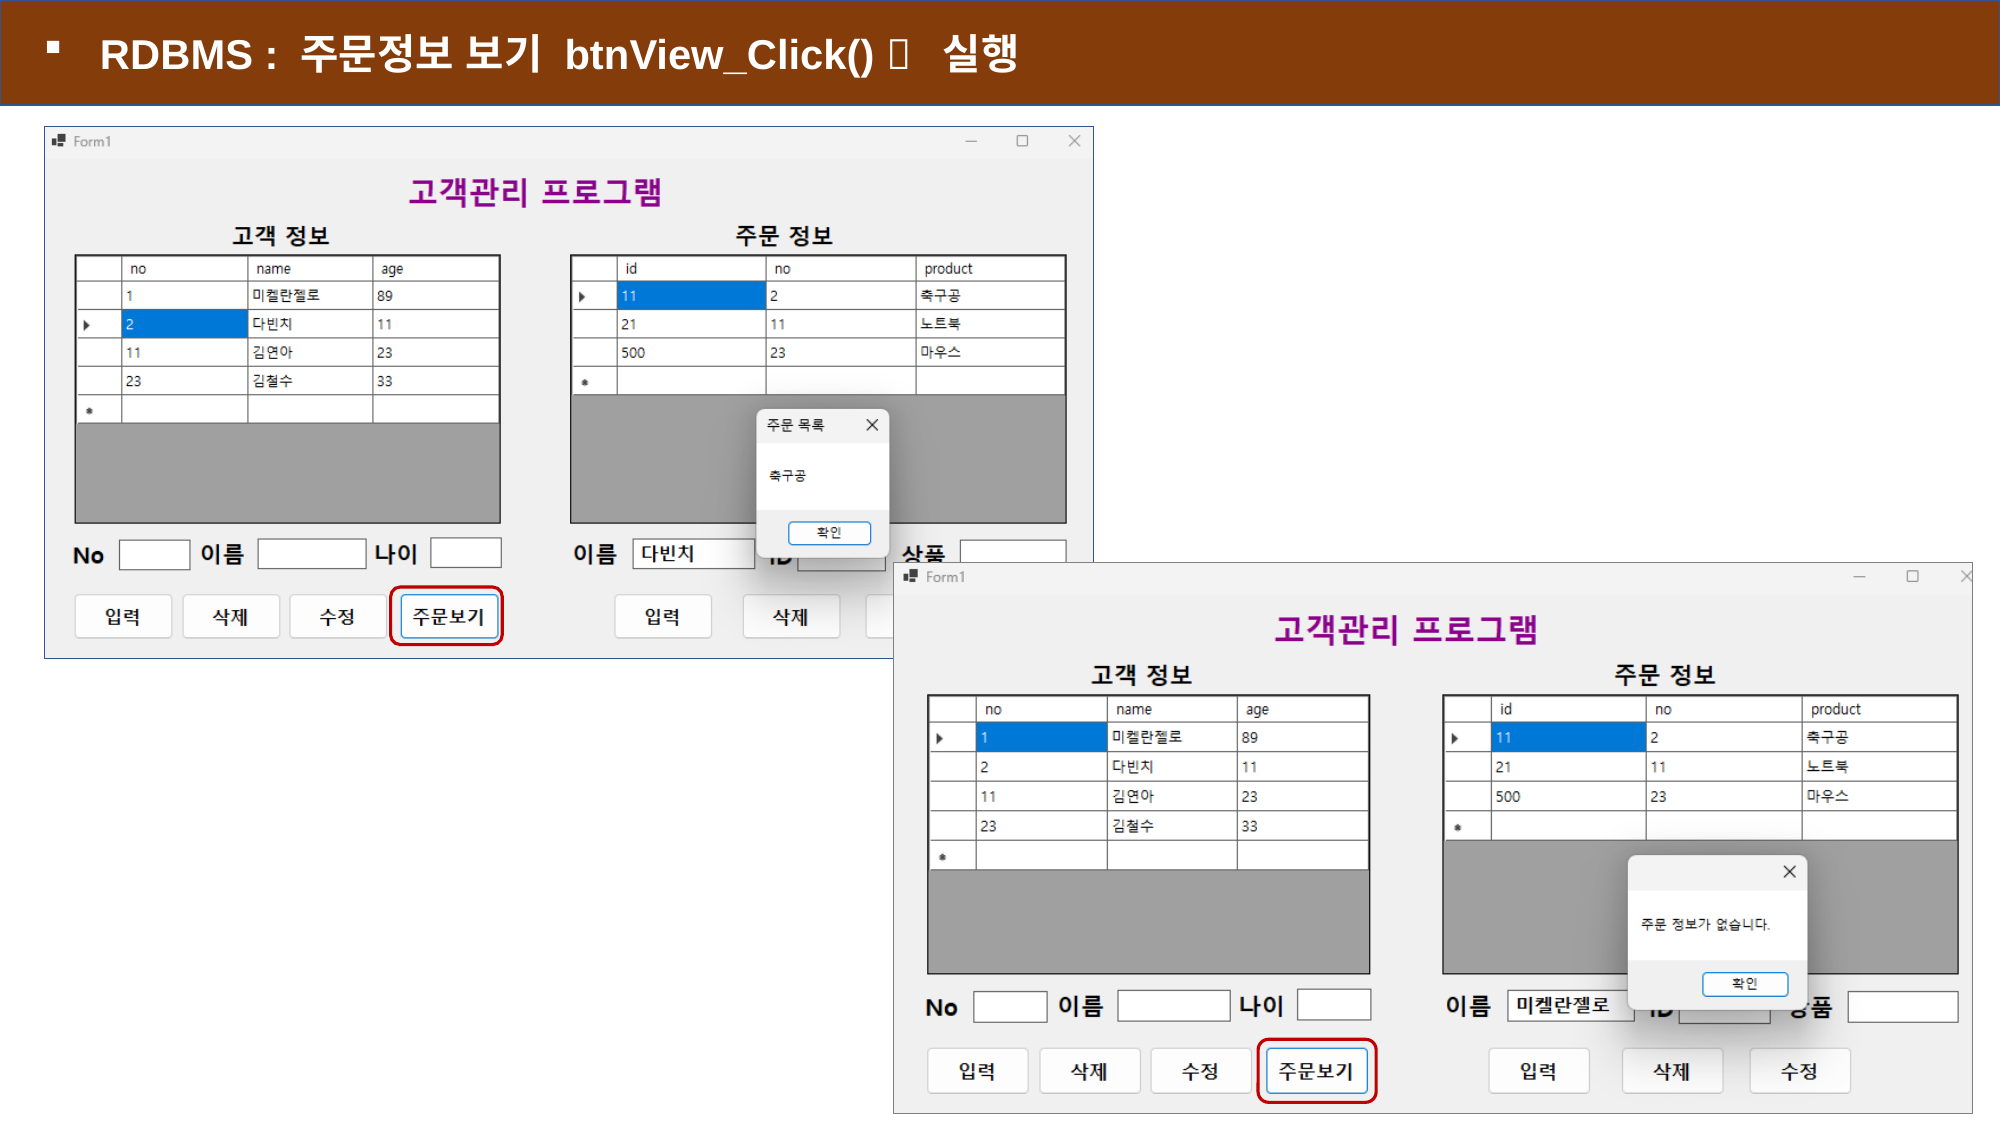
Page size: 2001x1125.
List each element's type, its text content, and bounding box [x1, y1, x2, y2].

text_box RDBMS : 주문정보 보기 btnView_Click()  실행 [0, 0, 2000, 106]
picture [44, 126, 1973, 1114]
